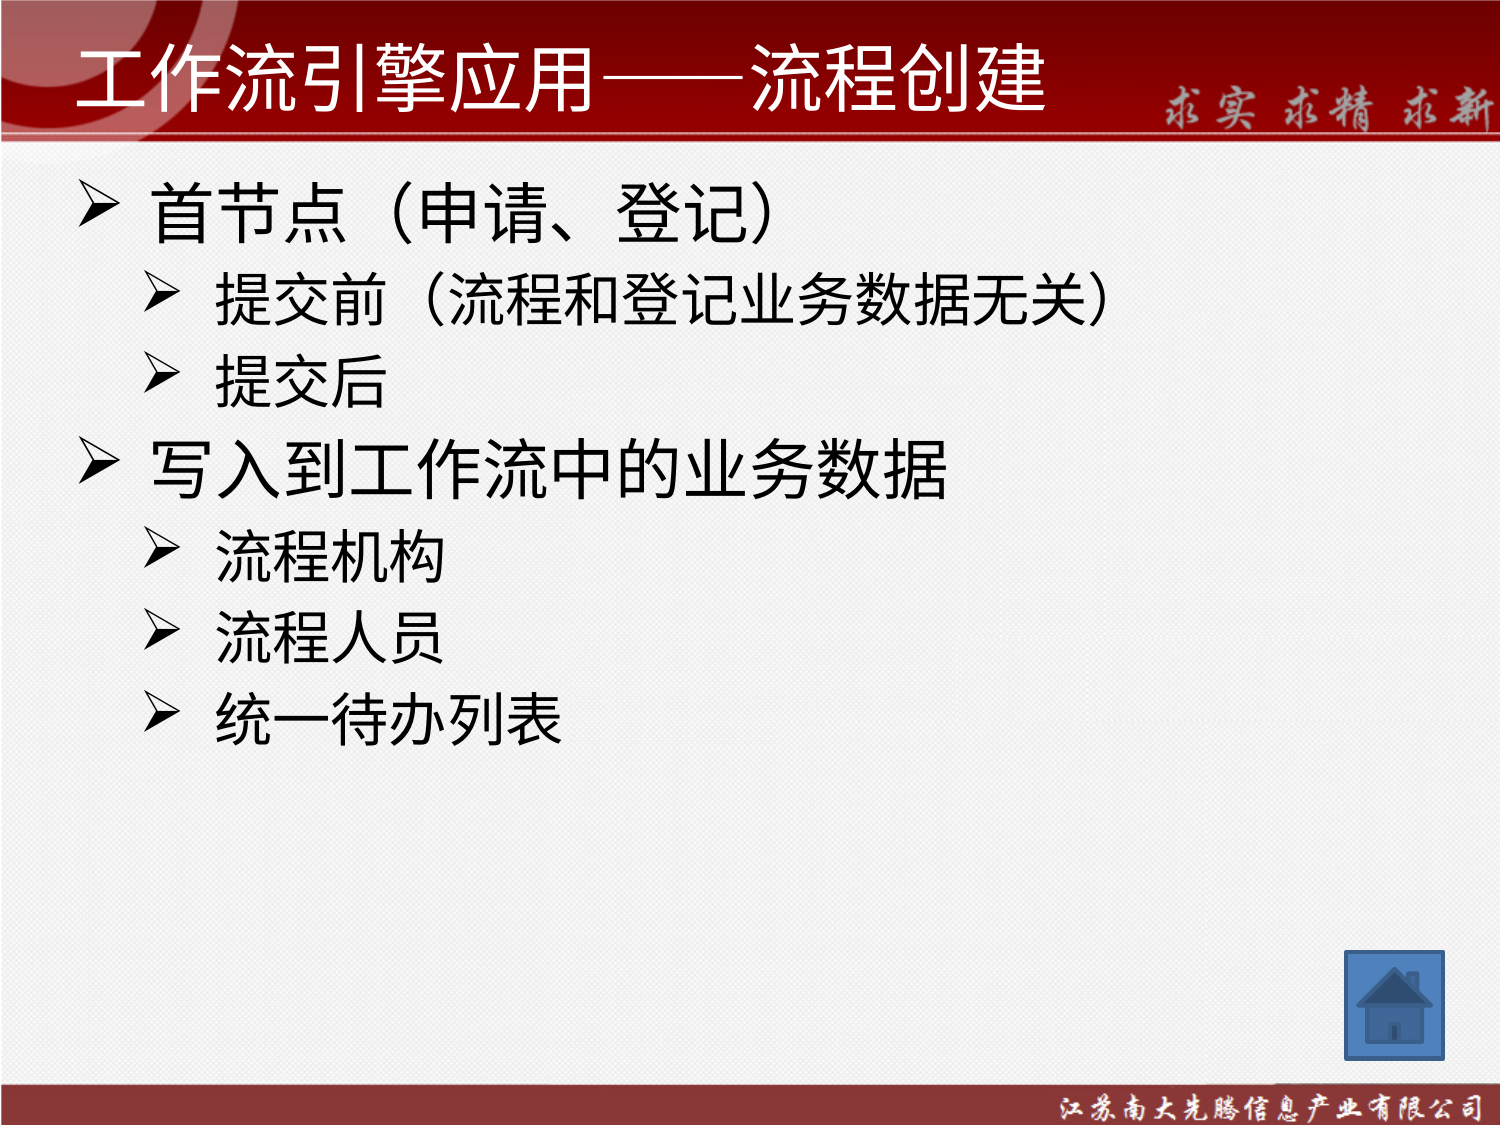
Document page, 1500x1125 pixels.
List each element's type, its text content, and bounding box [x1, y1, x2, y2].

picture [0, 0, 1500, 1125]
list 首节点（申请、登记） 提交前（流程和登记业务数据无关） 提交后 写入到工作流中的业务数据 流程机构 流程人员 统一待办列表 [58, 163, 1442, 1079]
text_box [1344, 950, 1445, 1061]
title 工作流引擎应用——流程创建 [58, 23, 1426, 130]
